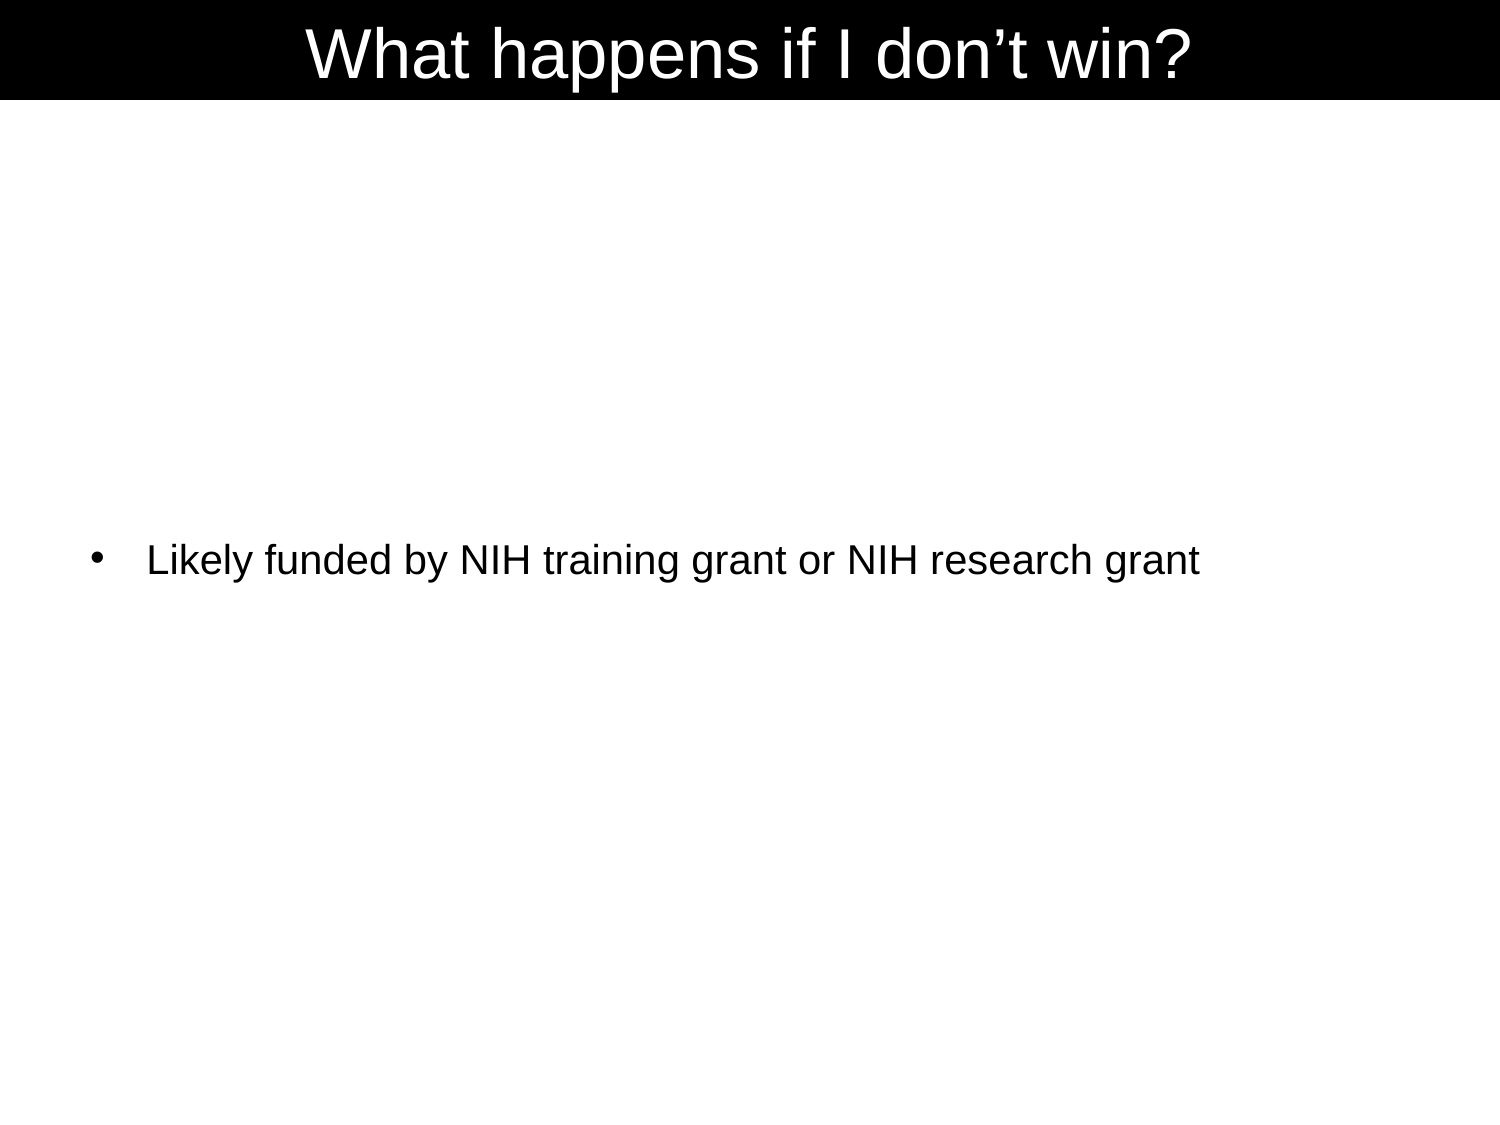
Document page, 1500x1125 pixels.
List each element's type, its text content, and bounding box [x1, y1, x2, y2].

list Likely funded by NIH training grant or NIH research grant [75, 525, 1425, 625]
title What happens if I don’t win? [0, 0, 1500, 100]
